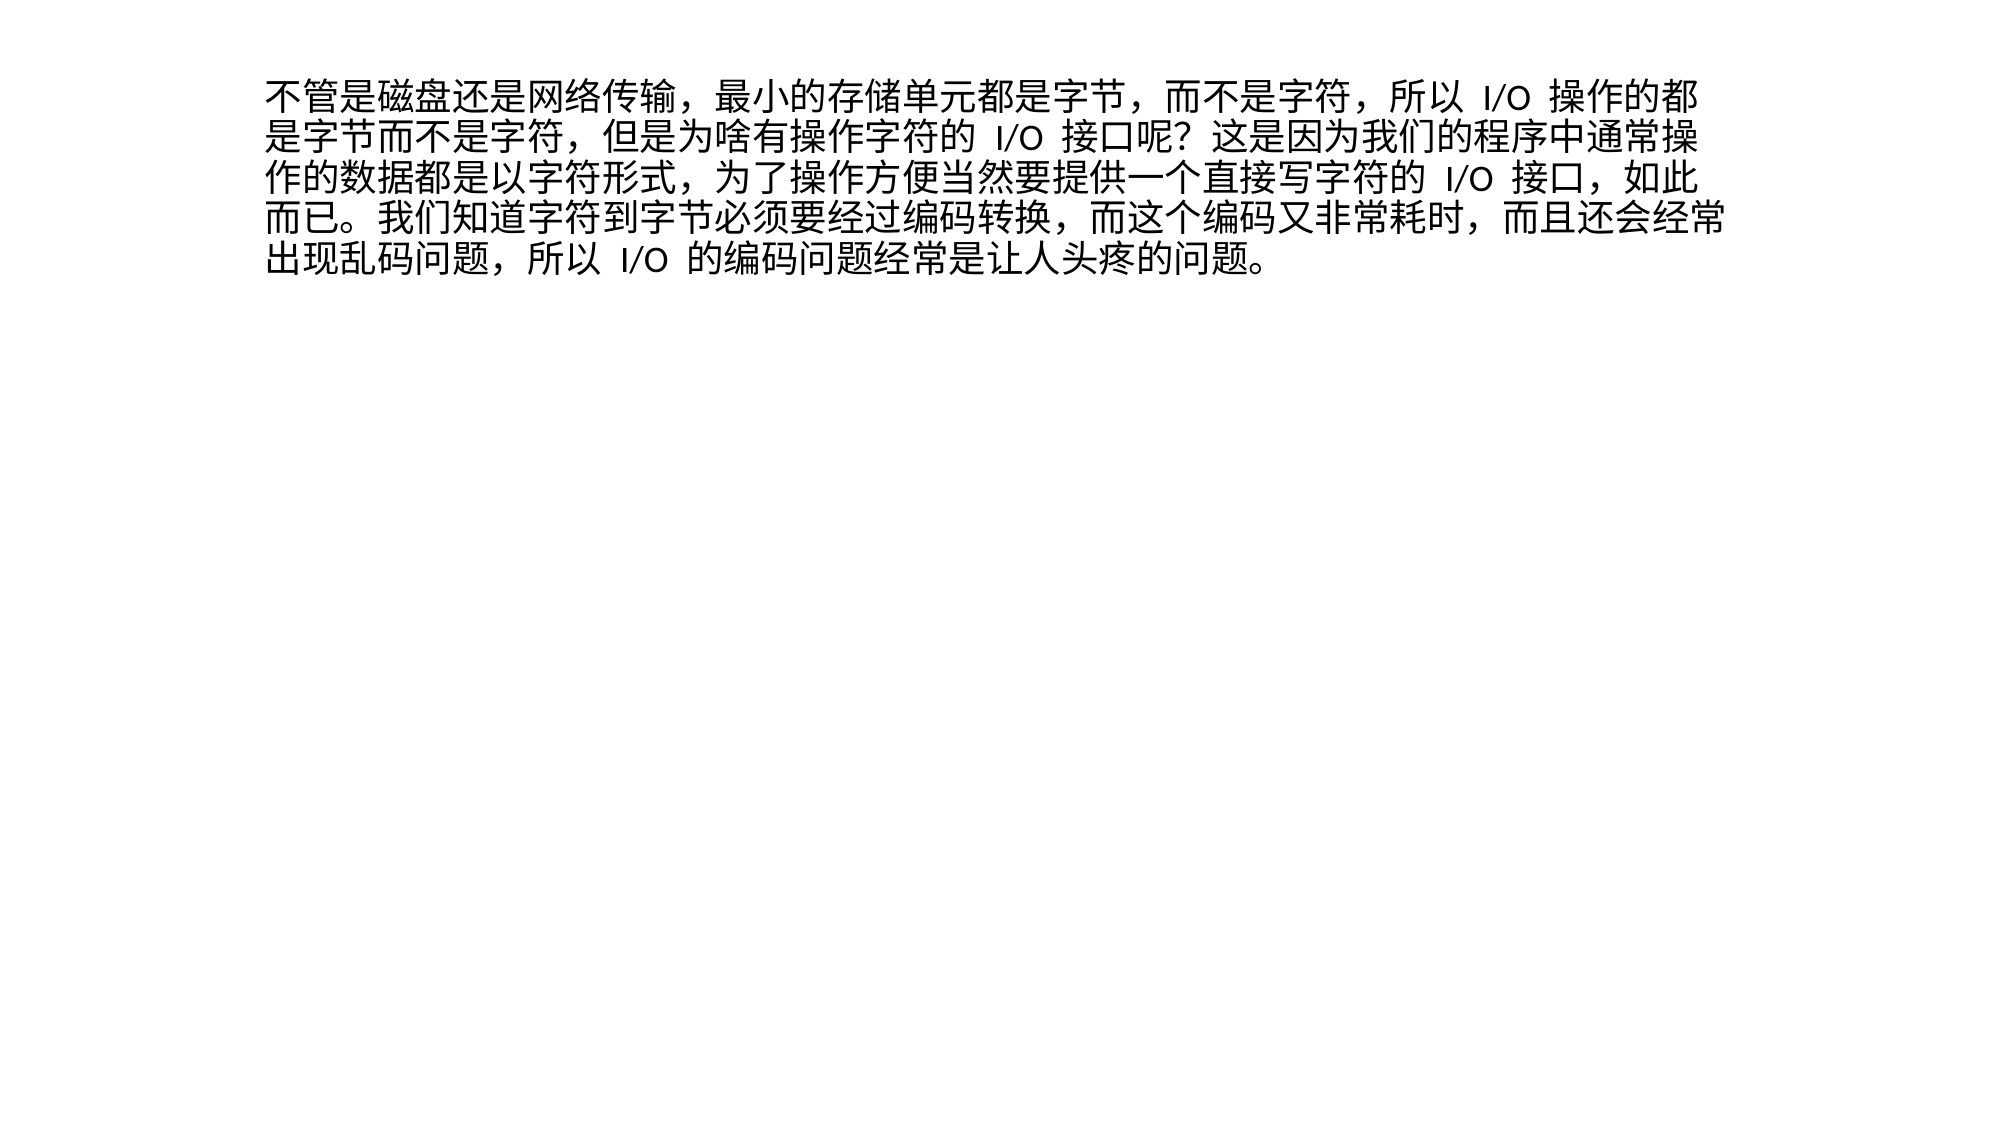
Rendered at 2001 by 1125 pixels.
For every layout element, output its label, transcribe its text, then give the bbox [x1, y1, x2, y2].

subtitle 不管是磁盘还是网络传输，最小的存储单元都是字节，而不是字符，所以 I/O 操作的都是字节而不是字符，但是为啥有操作字符的 I/O 接口呢？这是因为我们的程序中通常操作的数据都是以字符形式，为了操作方便当然要提供一个直接写字符的 I/O 接口，如此而已。我们知道字符到字节必须要经过编码转换，而这个编码又非常耗时，而且还会经常出现乱码问题，所以 I/O 的编码问题经常是让人头疼的问题。 [249, 70, 1750, 1077]
